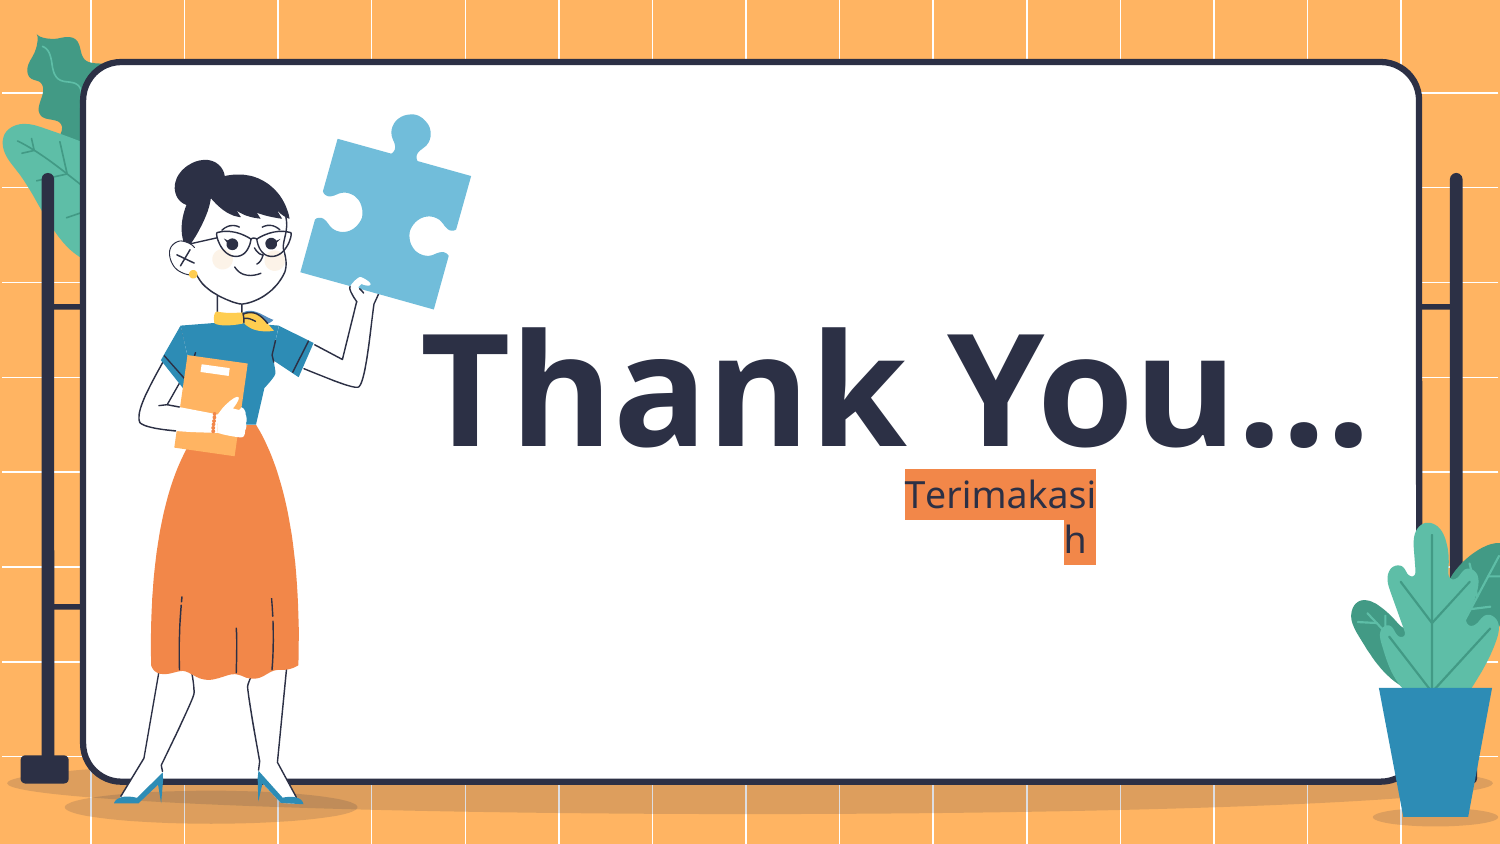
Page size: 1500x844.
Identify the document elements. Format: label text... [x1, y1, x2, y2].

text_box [64, 114, 472, 825]
title Thank You… [477, 290, 1387, 477]
subtitle Terimakasih [867, 456, 1112, 538]
